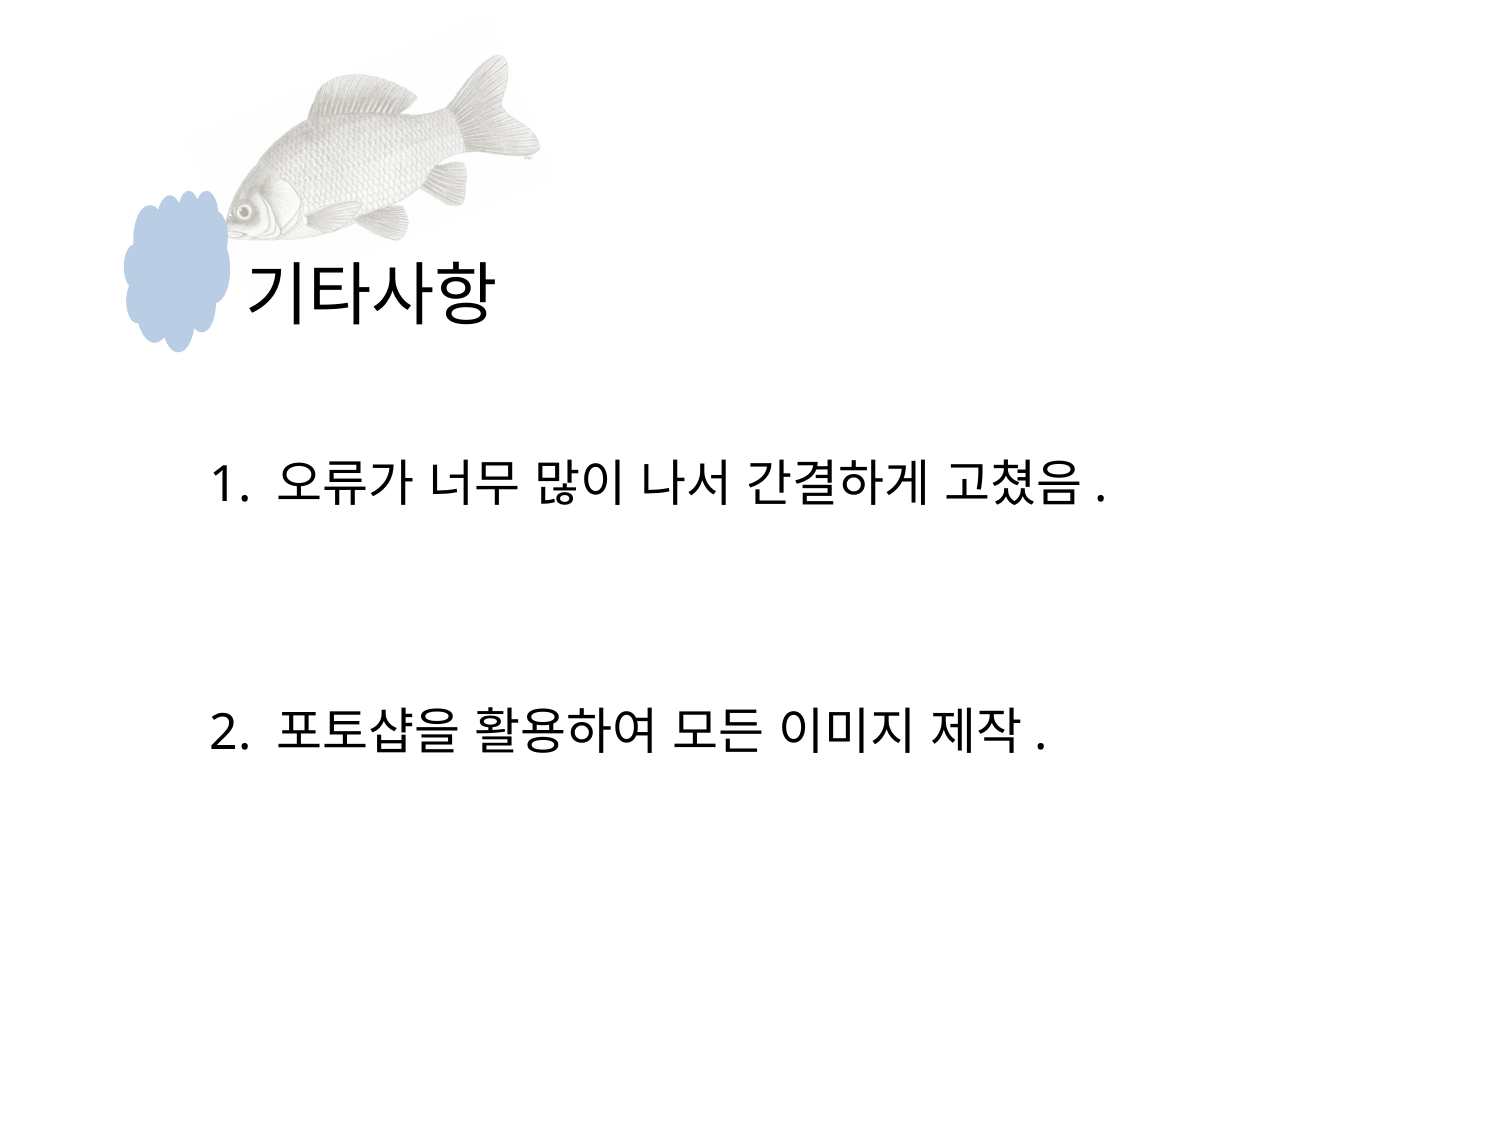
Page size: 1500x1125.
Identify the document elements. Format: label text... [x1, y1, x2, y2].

text_box 기타사항 [230, 243, 1459, 341]
text_box 1. 오류가 너무 많이 나서 간결하게 고쳤음. [194, 444, 1424, 520]
picture [204, 68, 535, 248]
text_box 2. 포토샵을 활용하여 모든 이미지 제작. [194, 692, 1424, 768]
text_box [121, 188, 230, 355]
